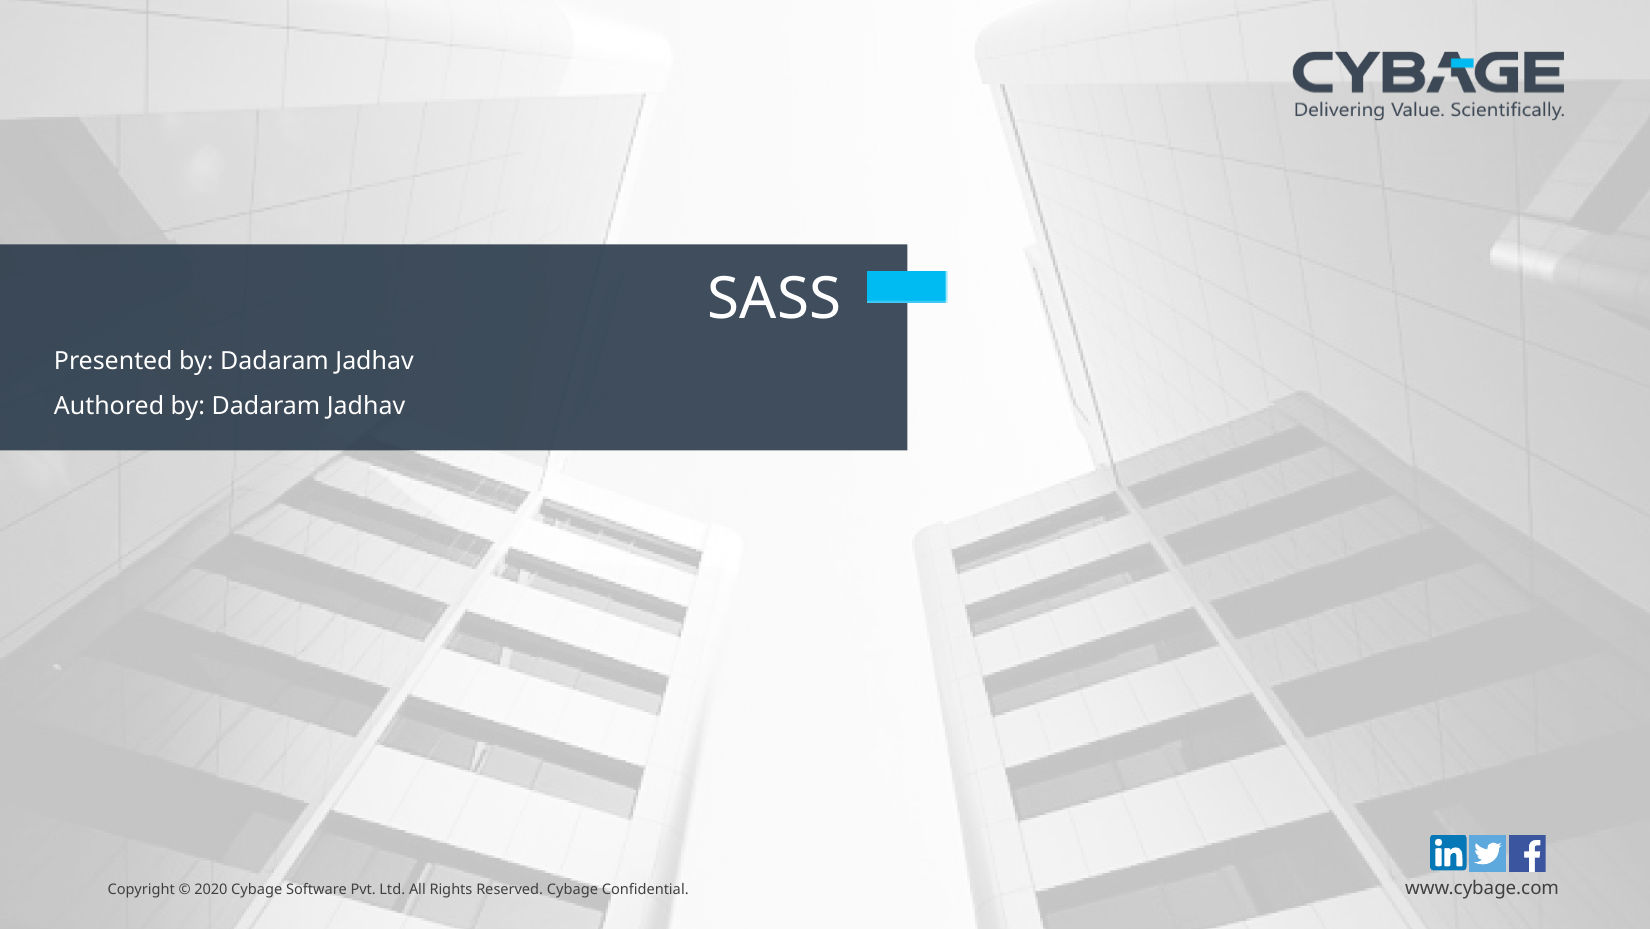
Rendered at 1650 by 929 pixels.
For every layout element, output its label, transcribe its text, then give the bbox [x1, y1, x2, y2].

picture [1292, 51, 1566, 121]
picture [867, 271, 948, 303]
text_box SASS Presented by: Dadaram Jadhav Authored by: Dadaram Jadhav [37, 251, 858, 433]
